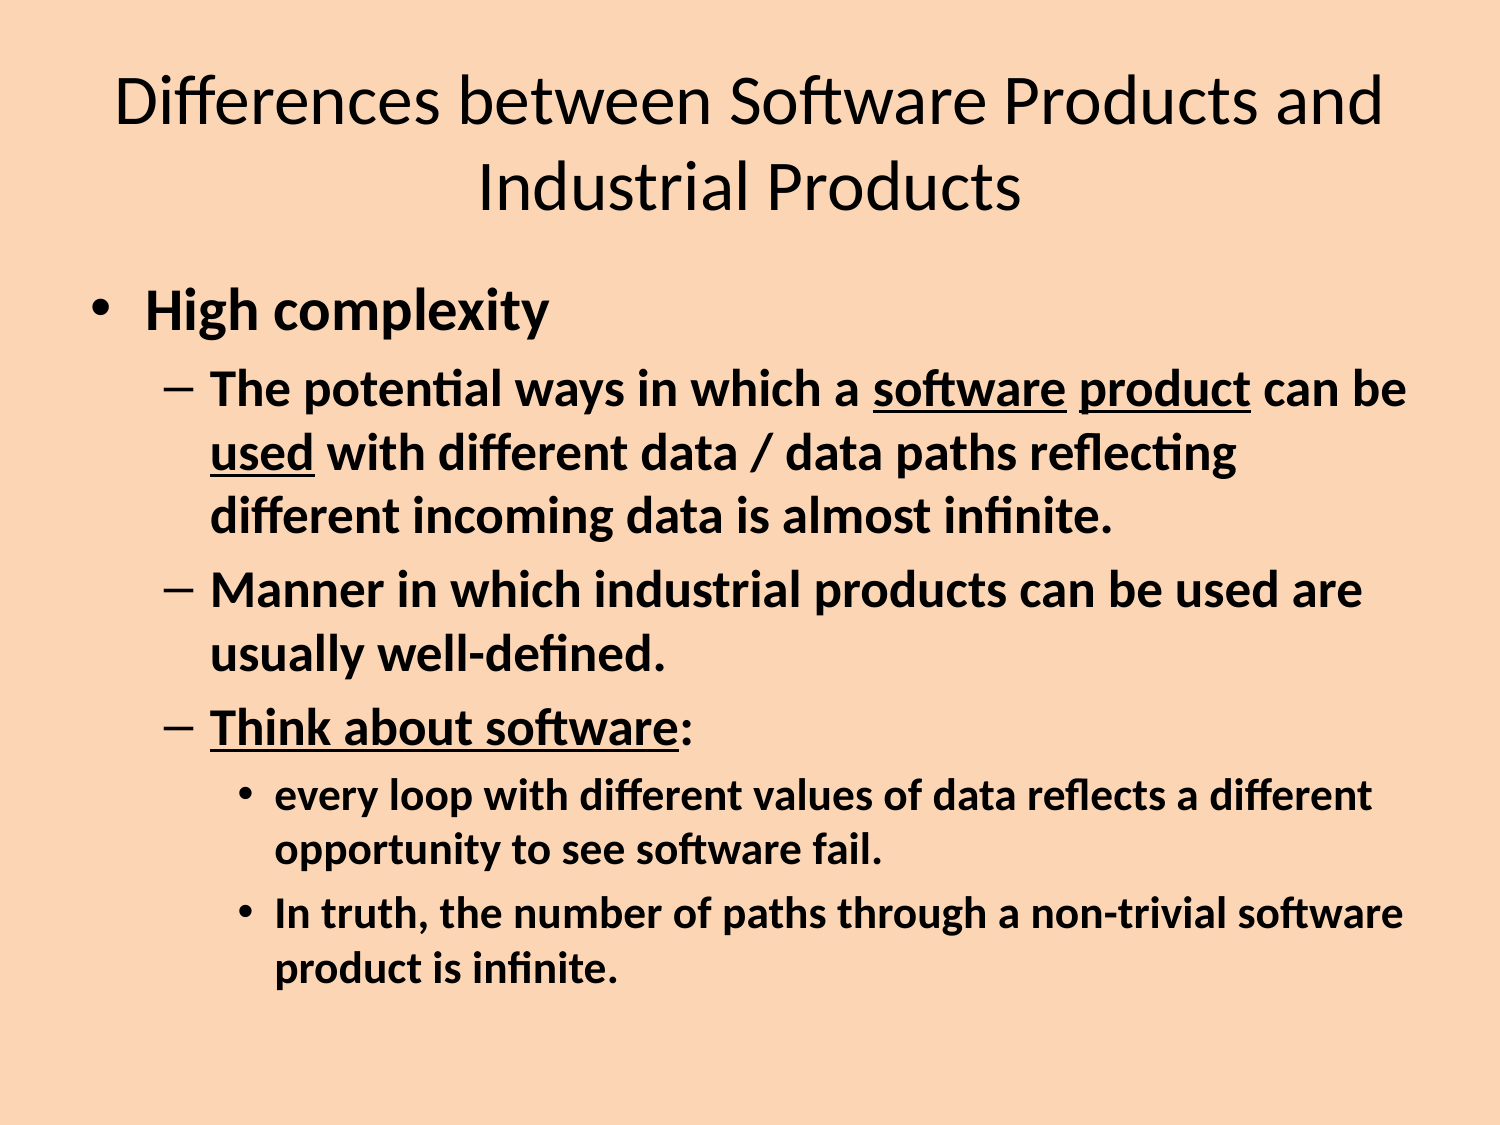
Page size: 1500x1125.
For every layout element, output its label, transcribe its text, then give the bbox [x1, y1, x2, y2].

list High complexity The potential ways in which a software product can be used with different data / data paths reflecting different incoming data is almost infinite. Manner in which industrial products can be used are usually well-defined. Think about software: every loop with different values of data reflects a different opportunity to see software fail. In truth, the number of paths through a non-trivial software product is infinite. [75, 262, 1425, 1005]
title Differences between Software Products and Industrial Products [75, 45, 1425, 233]
